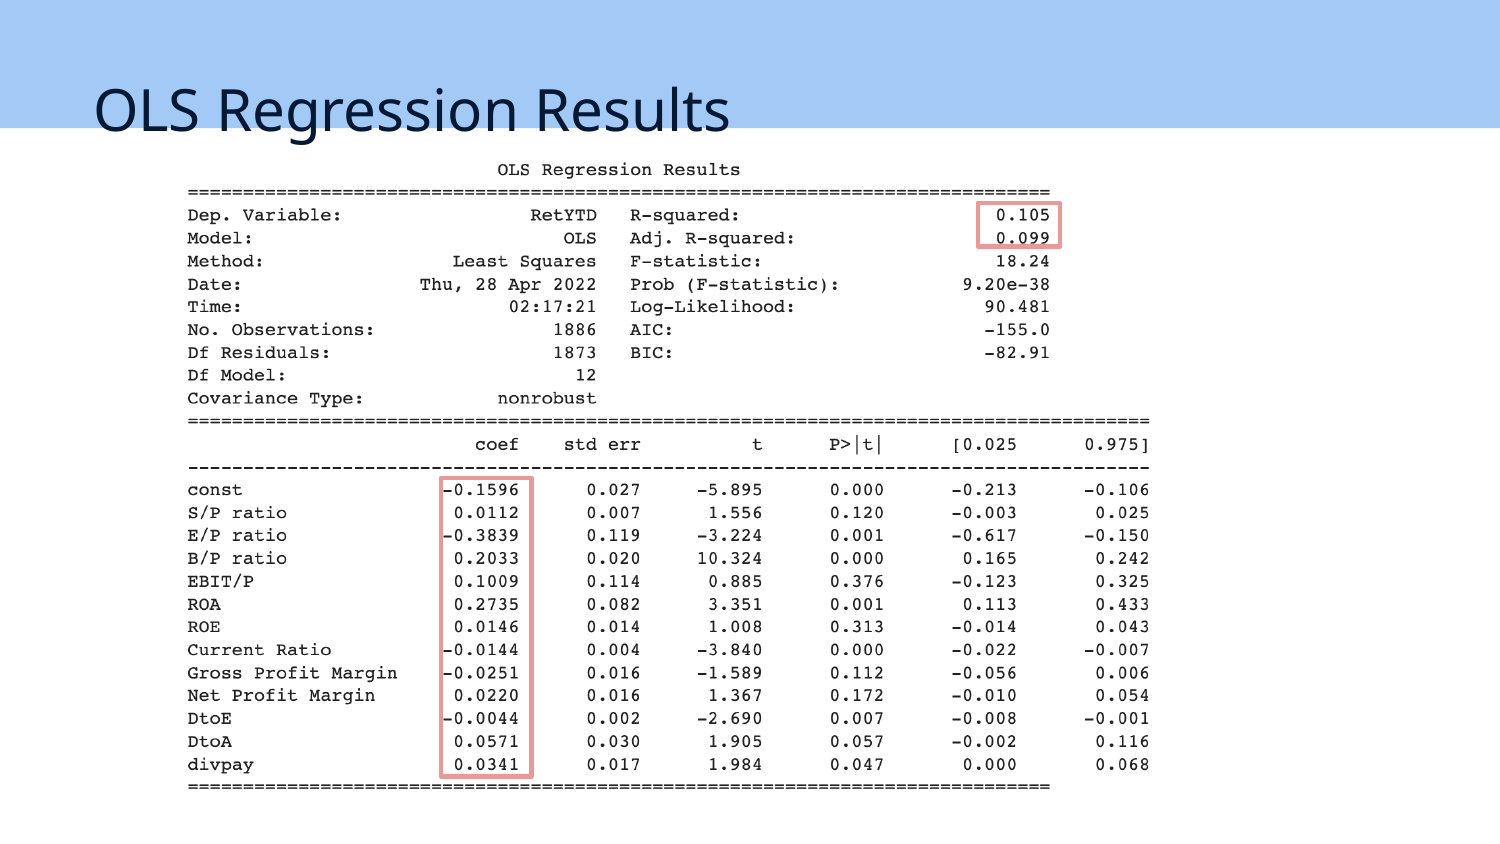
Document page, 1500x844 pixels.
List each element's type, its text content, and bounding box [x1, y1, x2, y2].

picture [178, 151, 1200, 794]
title OLS Regression Results [78, 57, 1238, 152]
